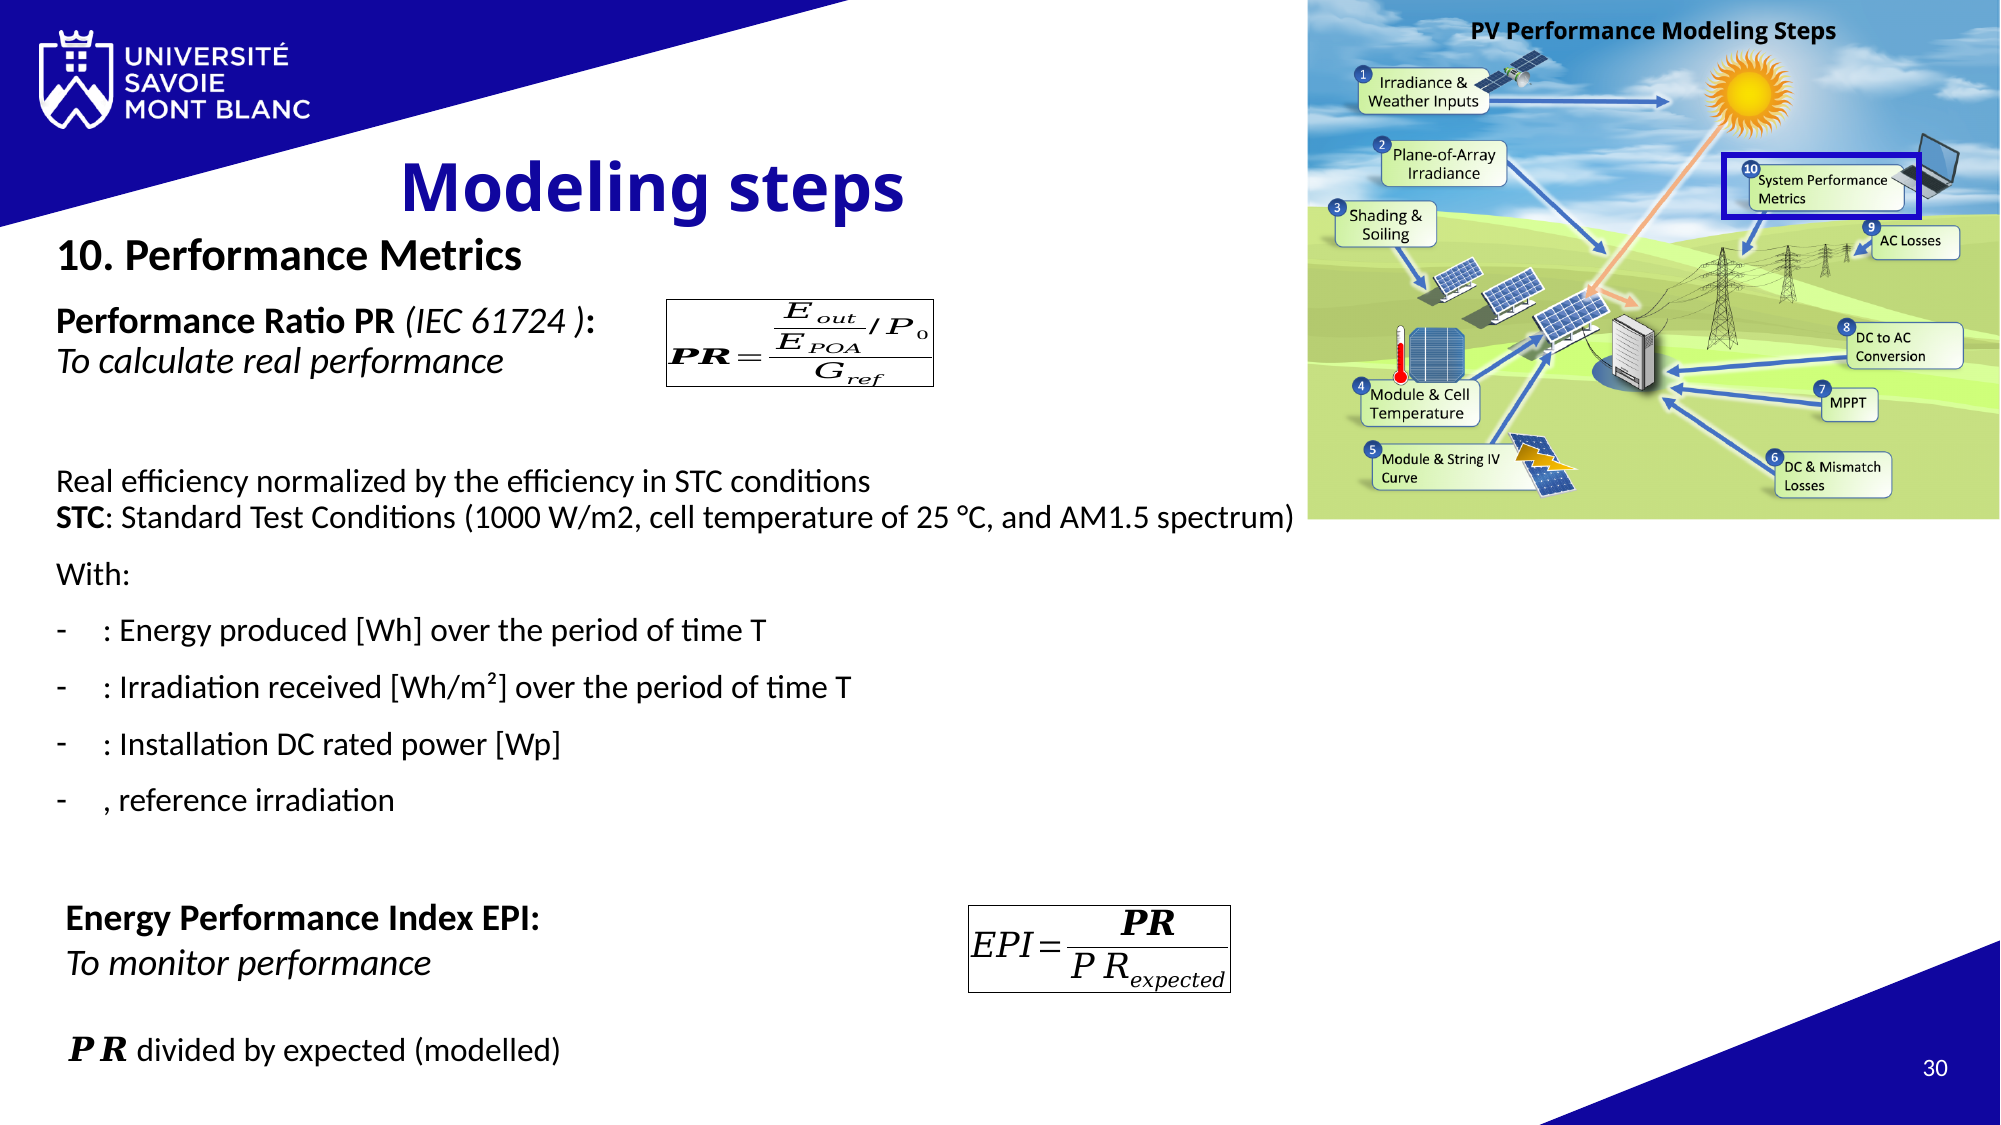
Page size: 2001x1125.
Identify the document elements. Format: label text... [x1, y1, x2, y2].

picture [1307, 0, 2000, 520]
picture [39, 30, 310, 129]
title Modeling steps [384, 155, 1307, 224]
slide_number 30 [1769, 1037, 1964, 1097]
